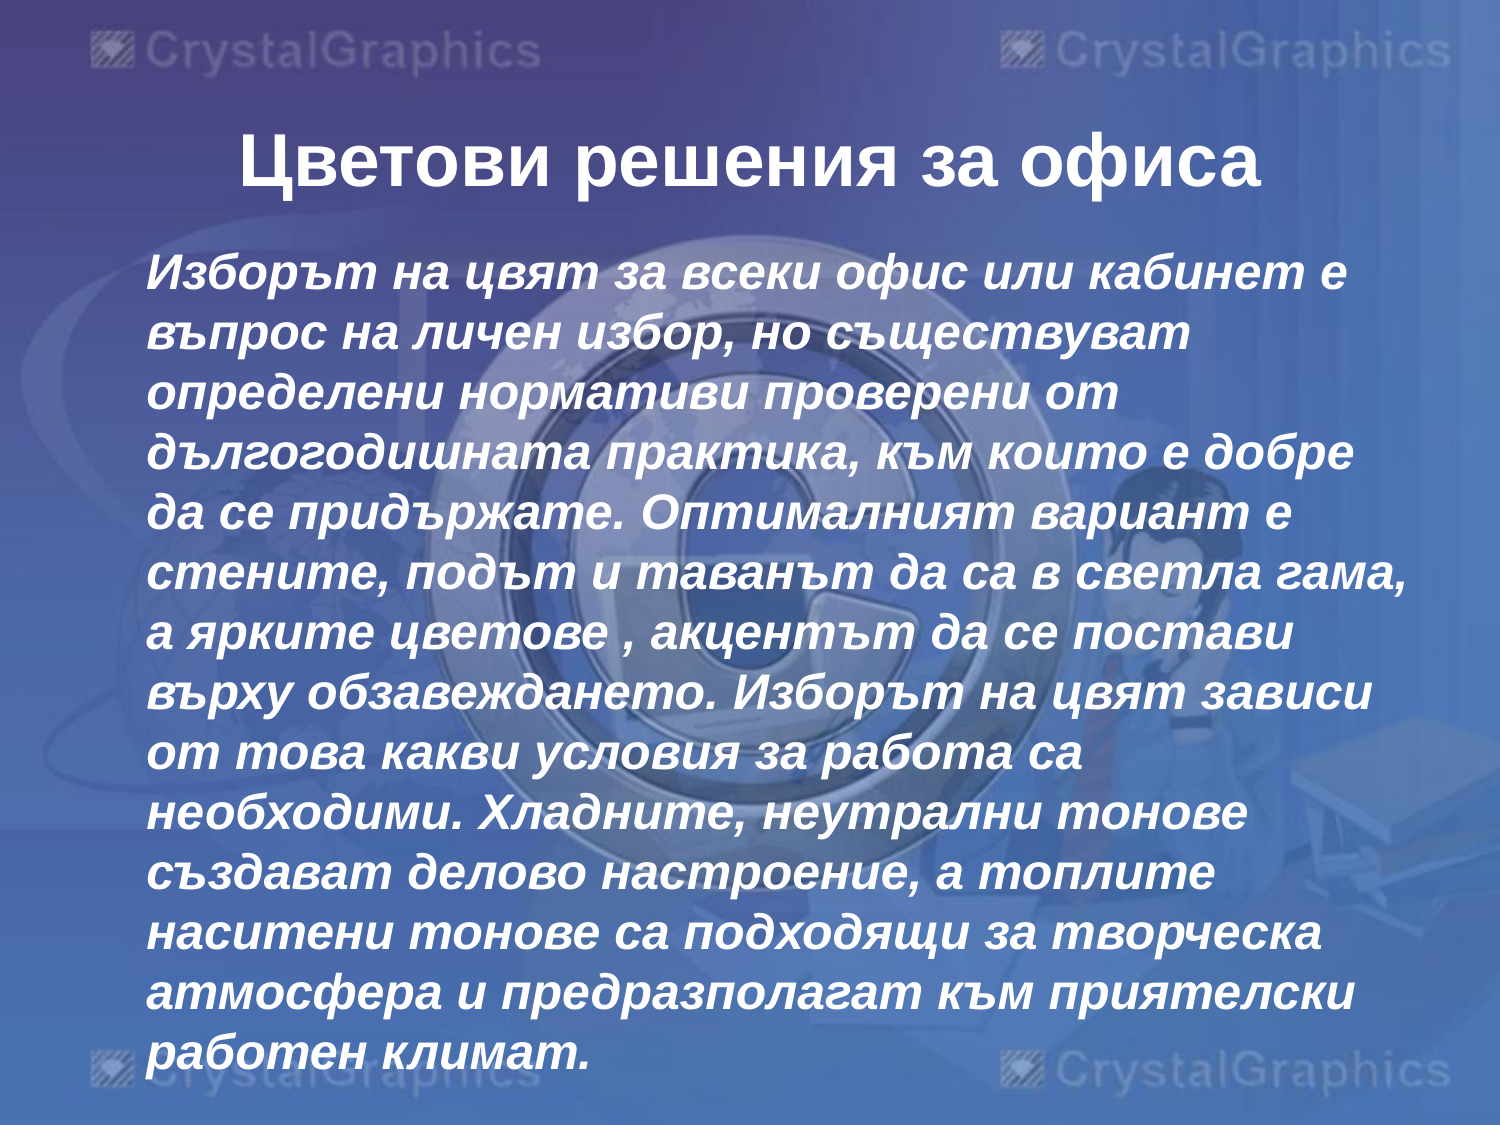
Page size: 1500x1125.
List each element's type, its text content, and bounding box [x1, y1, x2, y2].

title Цветови решения за офиса [74, 62, 1426, 231]
list Изборът на цвят за всеки офис или кабинет е въпрос на личен избор, но съществуват определени нормативи проверени от дългогодишната практика, към които е добре да се придържате. Оптималният вариант е стените, подът и таванът да са в светла гама, а ярките цветове , акцентът да се постави върху обзавеждането. Изборът на цвят зависи от това какви условия за работа са необходими. Хладните, неутрални тонове създават делово настроение, а топлите наситени тонове са подходящи за творческа атмосфера и предразполагат към приятелски работен климат. [74, 231, 1426, 1071]
picture [0, 0, 1500, 1125]
